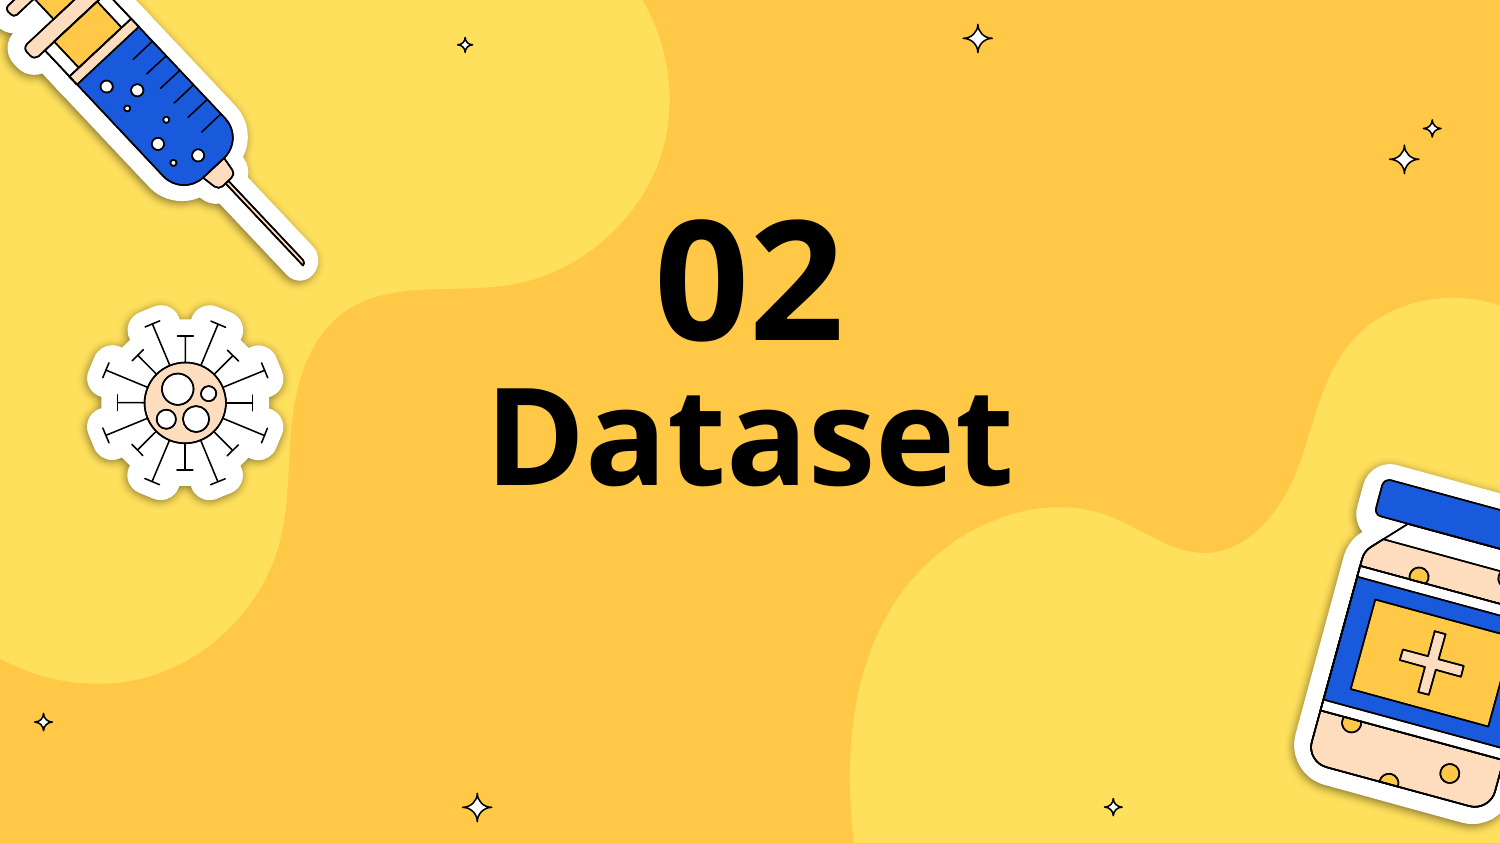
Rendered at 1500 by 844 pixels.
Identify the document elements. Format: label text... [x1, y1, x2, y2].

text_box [14, 0, 307, 291]
title 02 [615, 199, 885, 349]
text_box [1293, 463, 1500, 825]
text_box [84, 304, 287, 501]
title Dataset [269, 349, 1231, 514]
